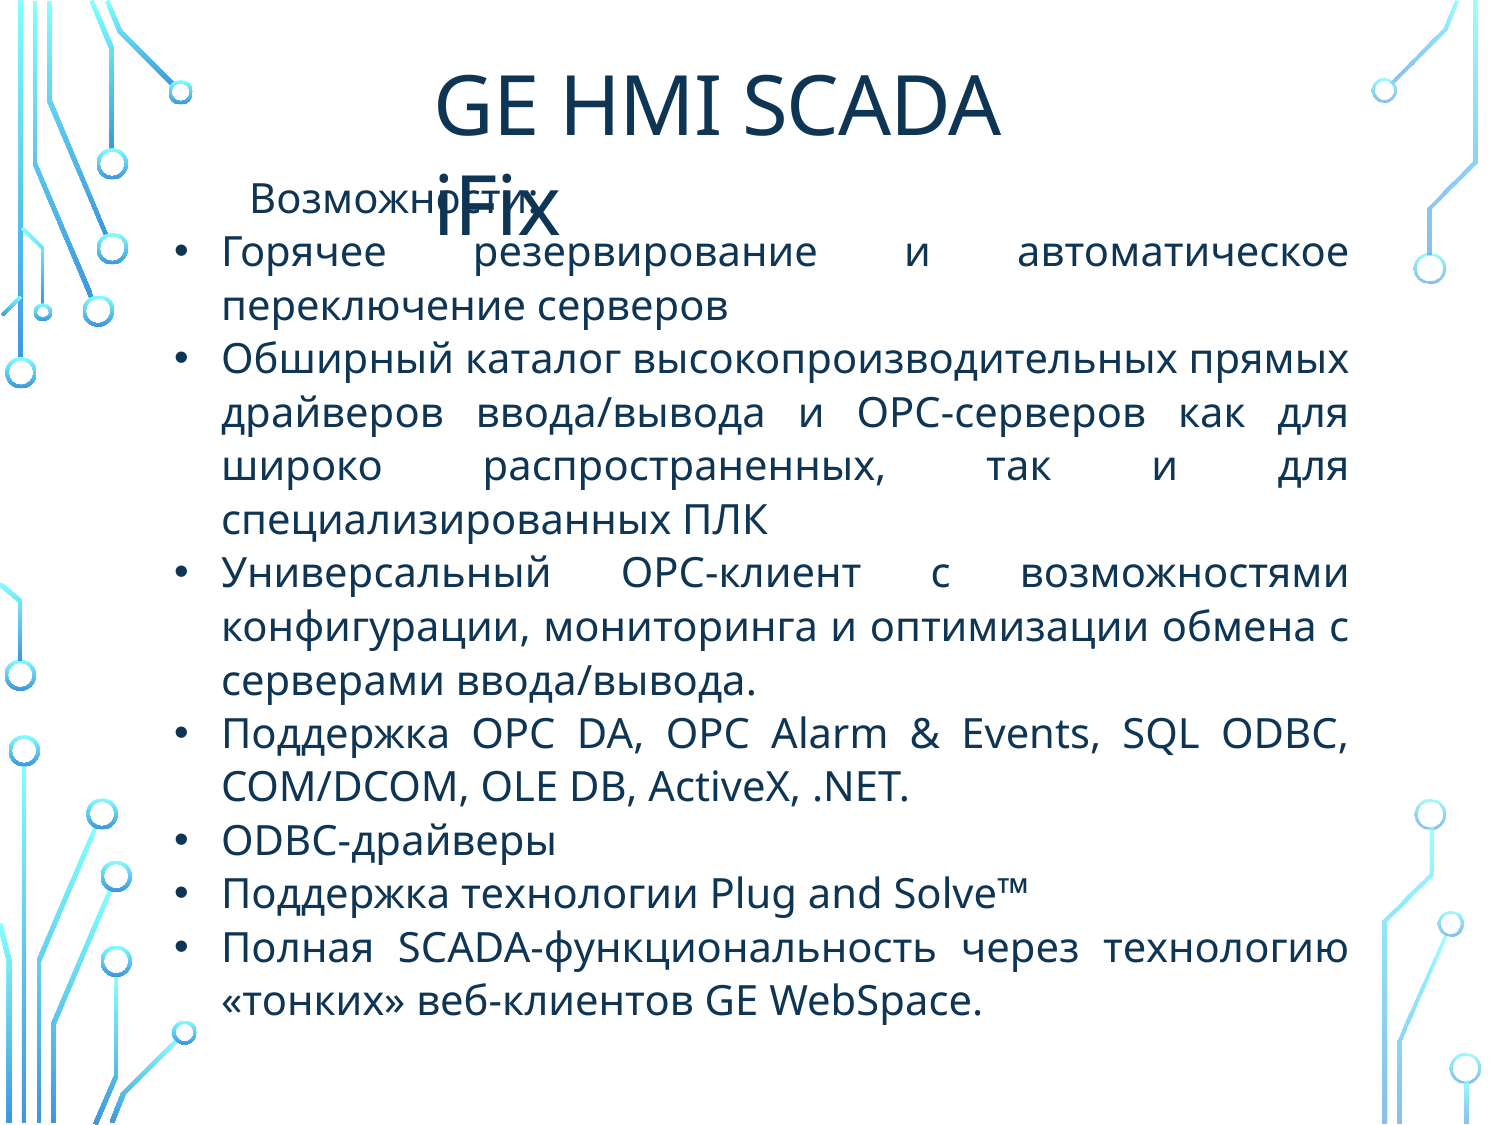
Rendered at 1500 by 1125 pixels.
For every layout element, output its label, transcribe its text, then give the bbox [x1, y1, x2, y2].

text_box Возможности: Горячее резервирование и автоматическое переключение серверов Обширный каталог высокопроизводительных прямых драйверов ввода/вывода и ОРС-серверов как для широко распространенных, так и для специализированных ПЛК Универсальный ОРС-клиент с возможностями конфигурации, мониторинга и оптимизации обмена с серверами ввода/вывода. Поддержка ОPC DA, ОРС Alarm & Events, SQL ODBC, COM/DCOM, OLE DB, ActiveX, .NET. ODBC-драйверы Поддержка технологии Plug and Solve™ Полная SCADA-функциональность через технологию «тонких» веб-клиентов GE WebSpace. [159, 160, 1365, 1032]
text_box GE HMI SСADA iFix [419, 44, 1105, 160]
